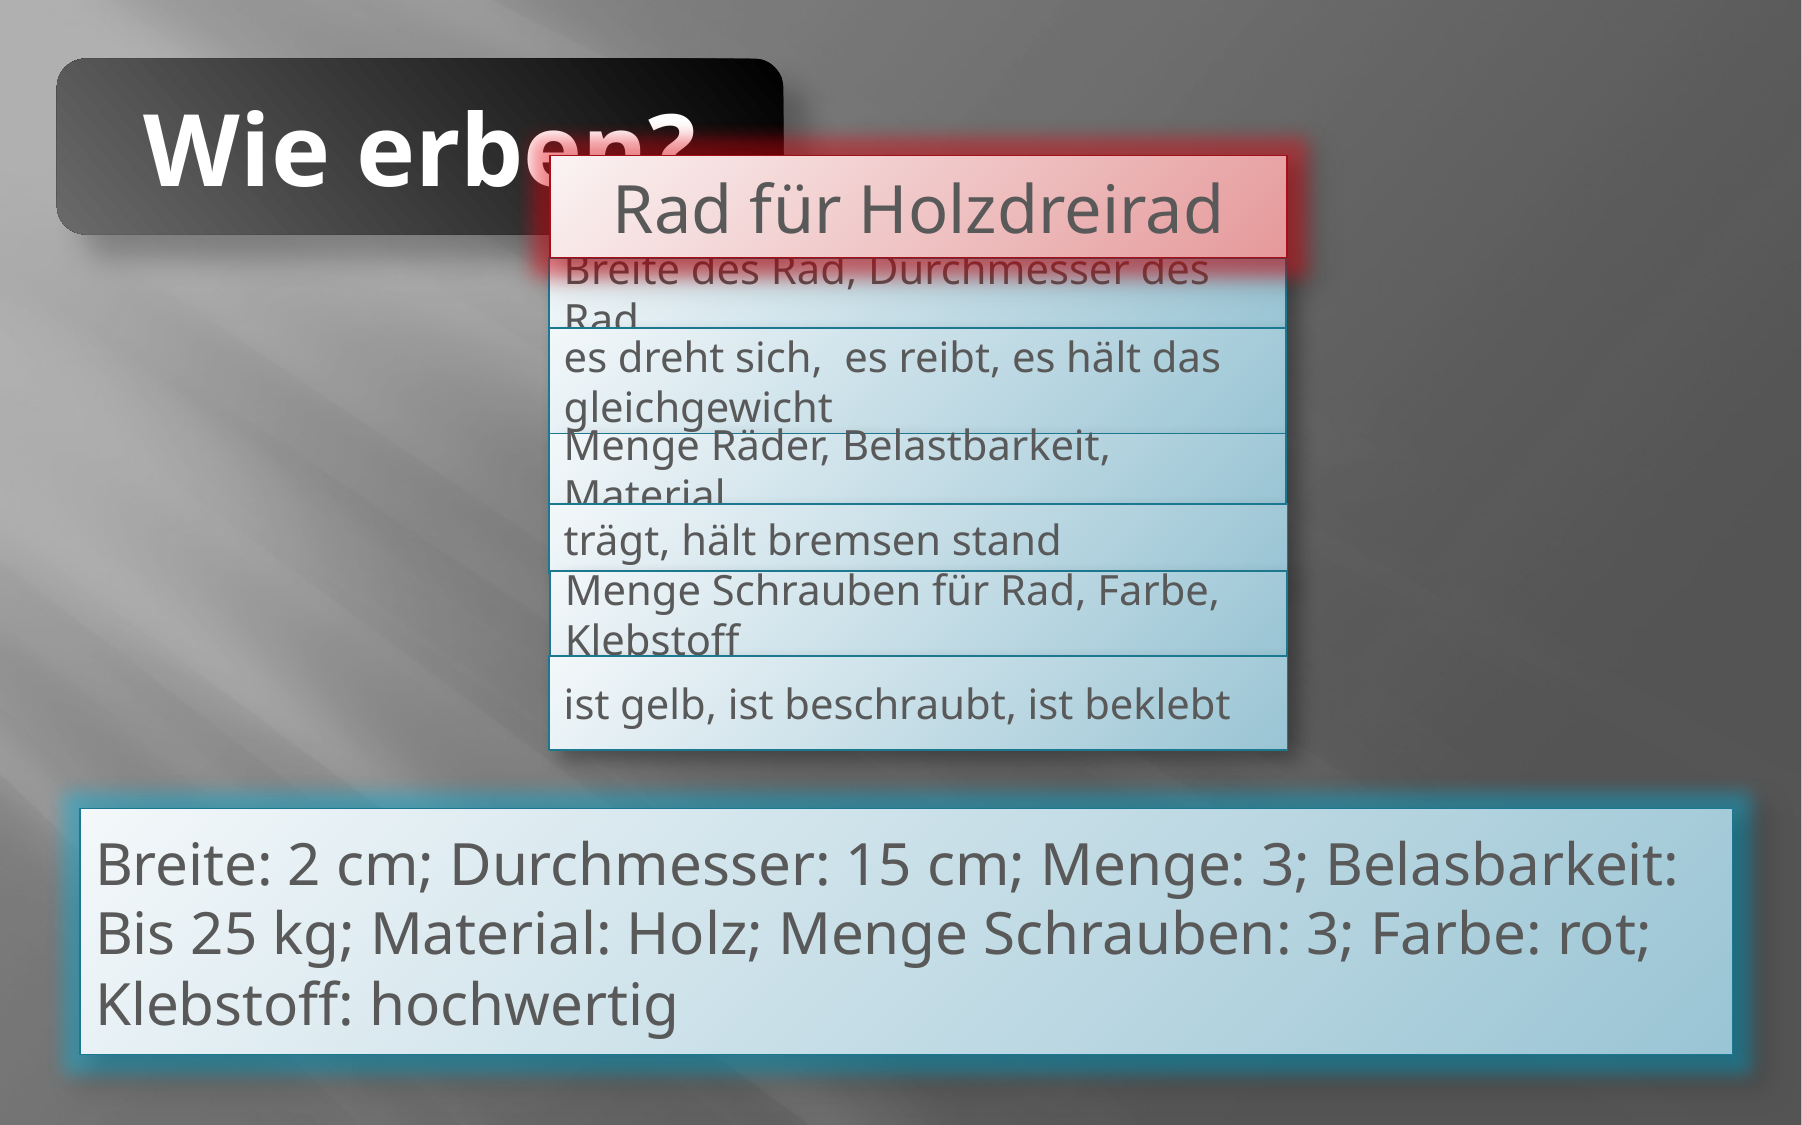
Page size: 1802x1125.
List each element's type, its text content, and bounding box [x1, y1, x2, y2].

text_box Breite: 2 cm; Durchmesser: 15 cm; Menge: 3; Belasbarkeit: Bis 25 kg; Material: Holz; Menge Schrauben: 3; Farbe: rot; Klebstoff: hochwertig [79, 808, 1733, 1055]
text_box Wie erben? [56, 58, 784, 235]
text_box Menge Räder, Belastbarkeit, Material [548, 433, 1287, 503]
text_box ist gelb, ist beschraubt, ist beklebt [548, 655, 1288, 751]
text_box Menge Schrauben für Rad, Farbe, Klebstoff [549, 570, 1288, 655]
text_box Breite des Rad, Durchmesser des Rad [548, 297, 1287, 327]
text_box Rad für Holzdreirad [549, 155, 1288, 258]
text_box es dreht sich, es reibt, es hält das gleichgewicht [548, 327, 1287, 433]
text_box trägt, hält bremsen stand [548, 503, 1288, 575]
